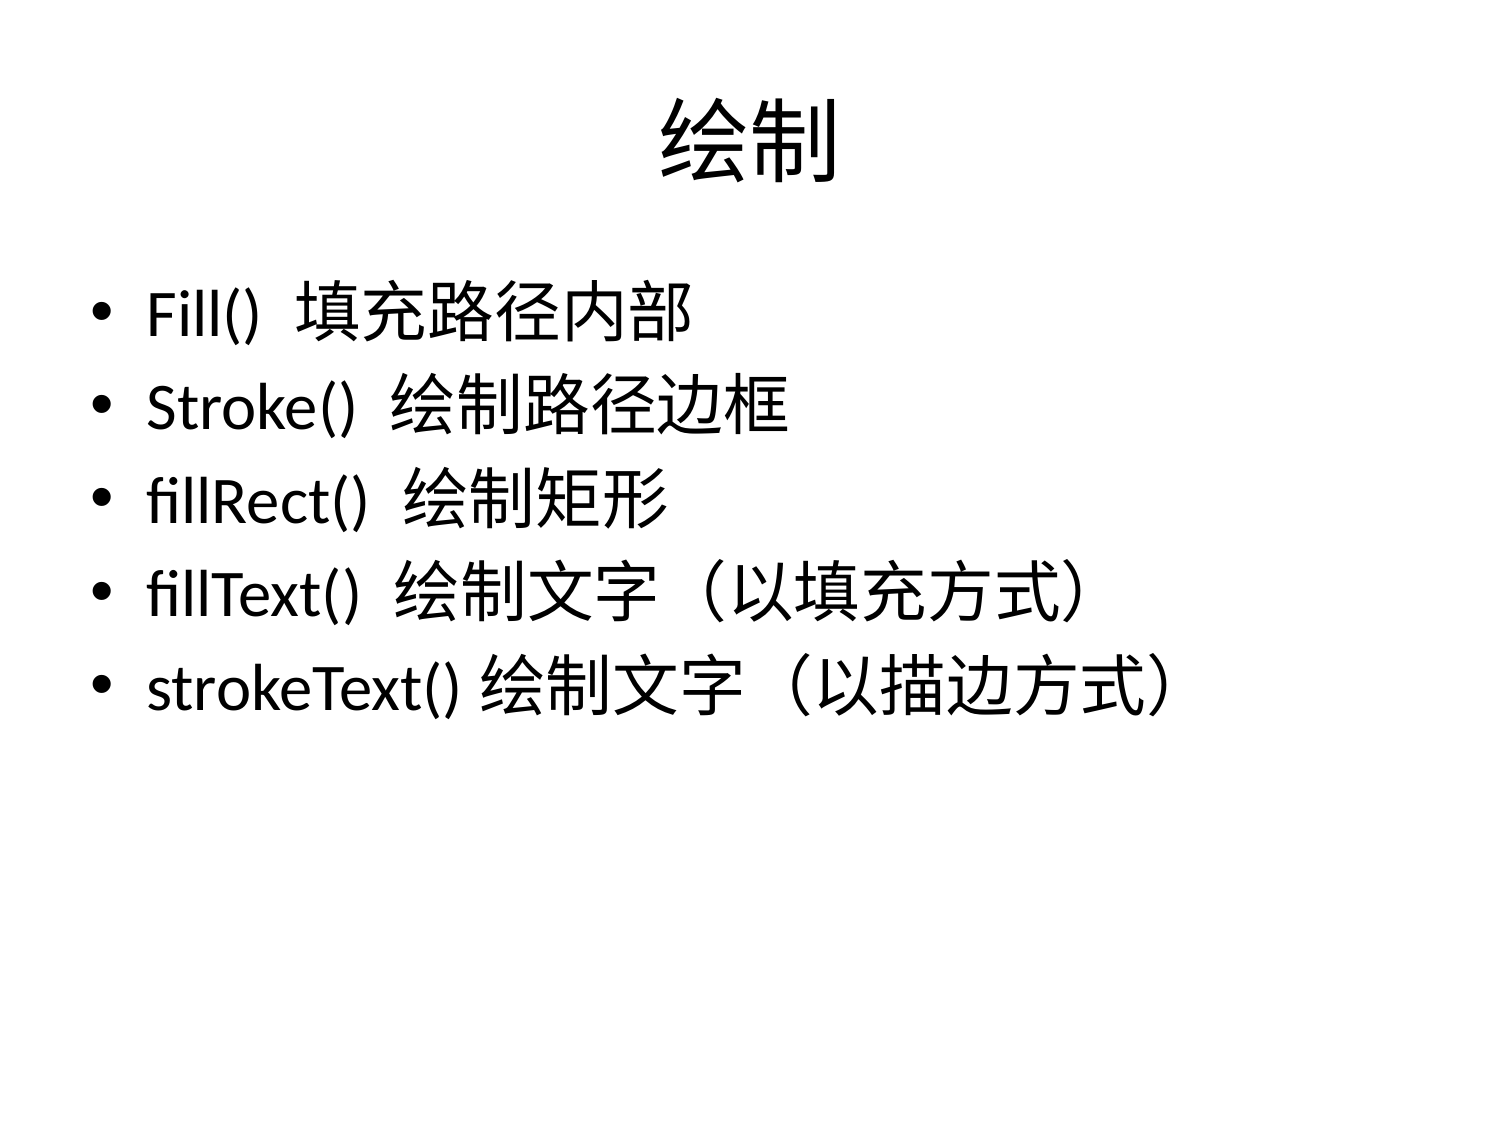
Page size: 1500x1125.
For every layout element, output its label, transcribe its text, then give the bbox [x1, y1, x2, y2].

list Fill() 填充路径内部 Stroke() 绘制路径边框 fillRect() 绘制矩形 fillText() 绘制文字（以填充方式） strokeText()绘制文字（以描边方式） [75, 262, 1425, 1005]
title 绘制 [75, 45, 1425, 233]
